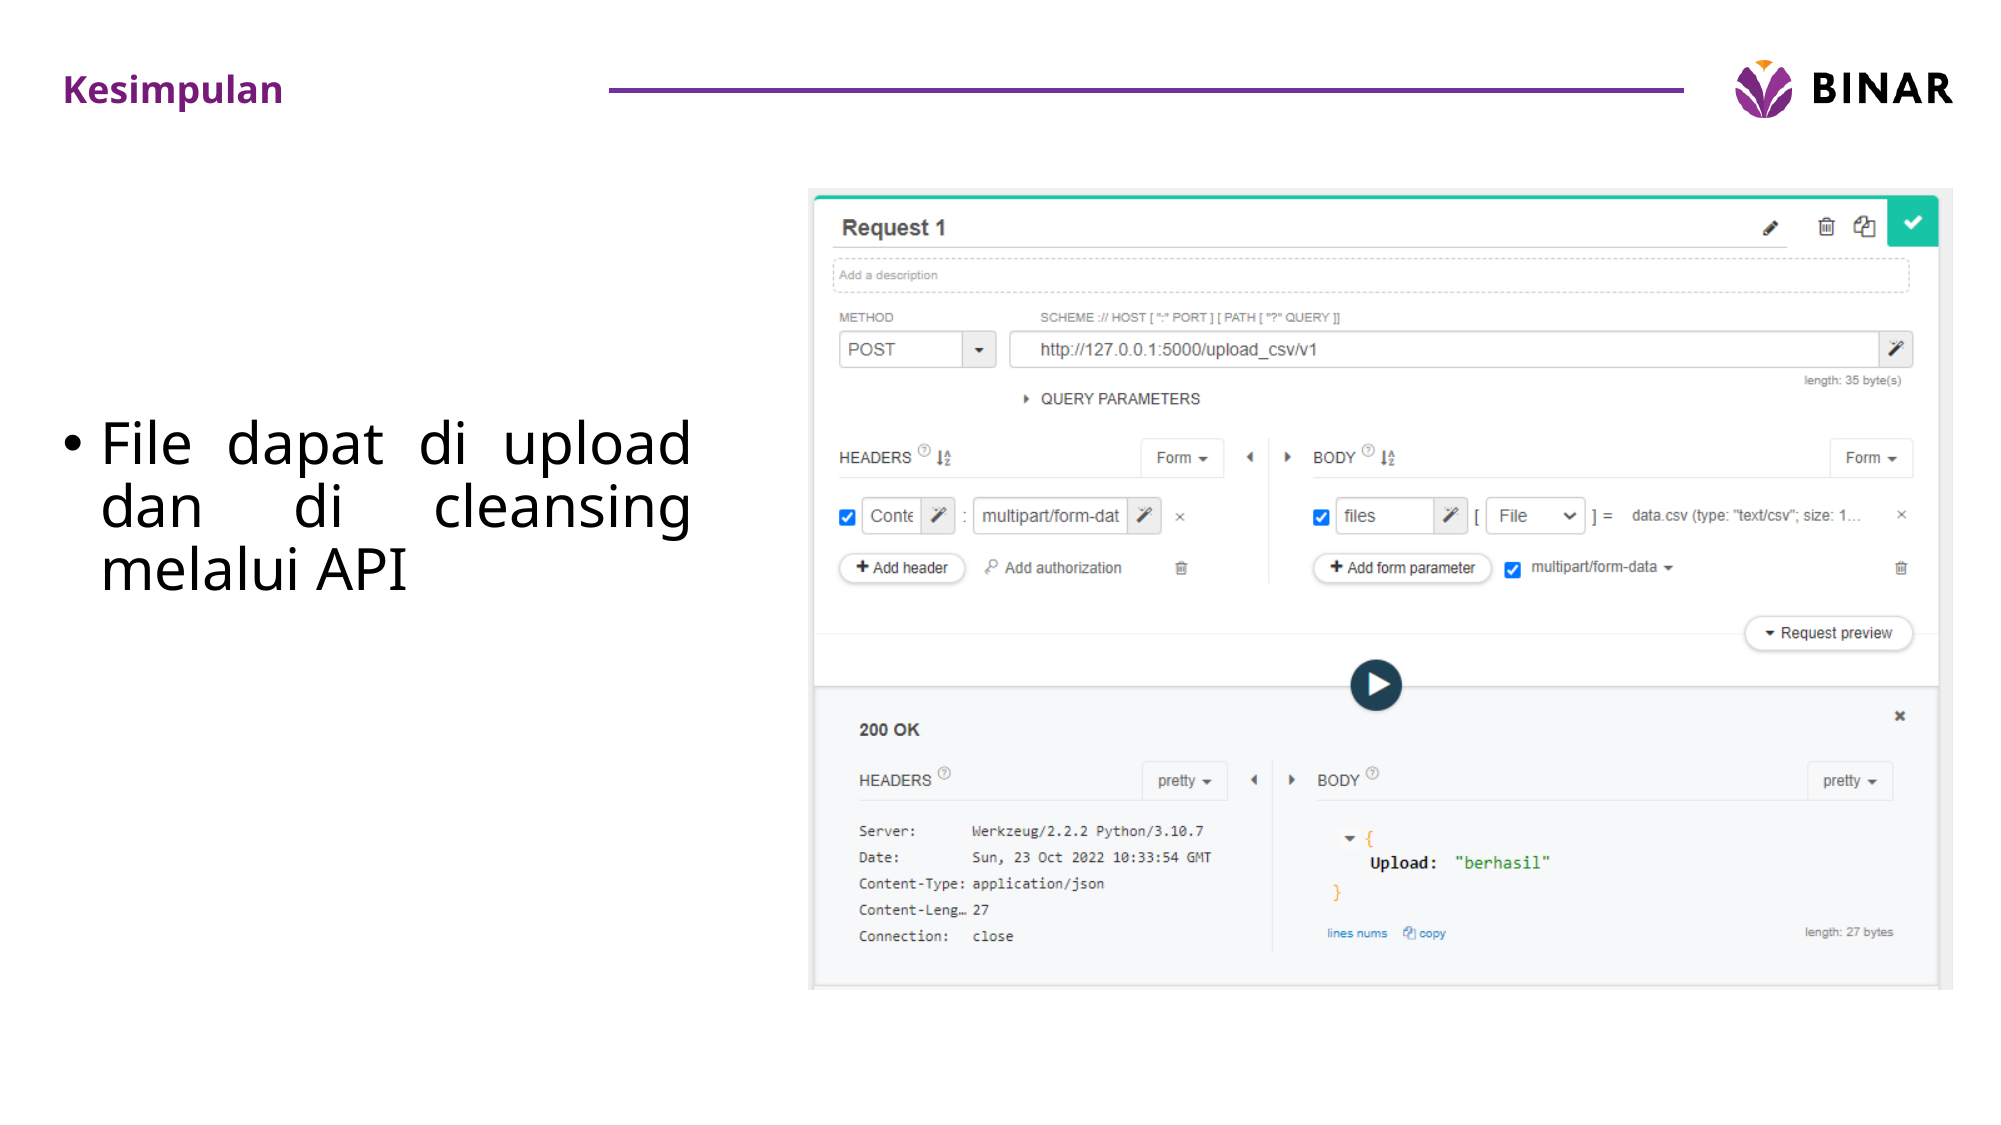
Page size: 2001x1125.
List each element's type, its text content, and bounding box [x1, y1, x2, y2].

picture [1735, 60, 1953, 118]
picture [808, 188, 1953, 990]
list File dapat di upload dan di cleansing melalui API [47, 406, 708, 719]
text_box Kesimpulan [47, 58, 483, 119]
